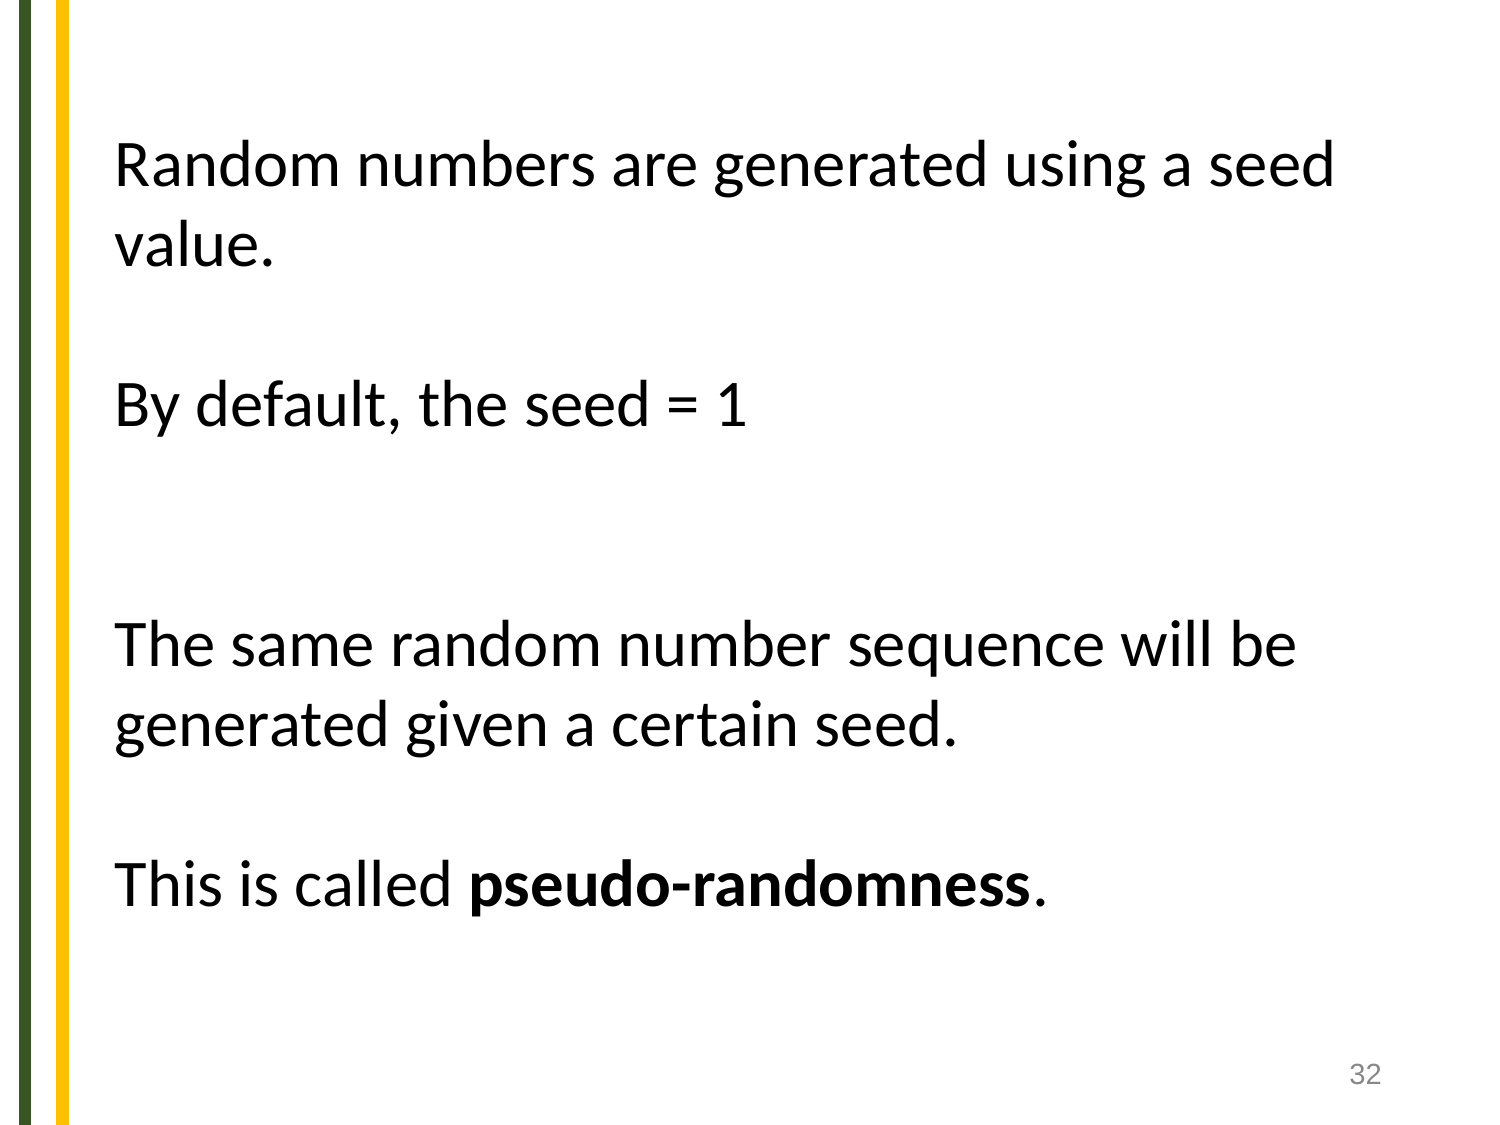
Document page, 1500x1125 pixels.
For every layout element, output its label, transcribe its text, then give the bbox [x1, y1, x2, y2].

slide_number ‹#› [1059, 1042, 1397, 1103]
text_box Random numbers are generated using a seed value. By default, the seed = 1 The same random number sequence will be generated given a certain seed. This is called pseudo-randomness. [99, 112, 1462, 936]
